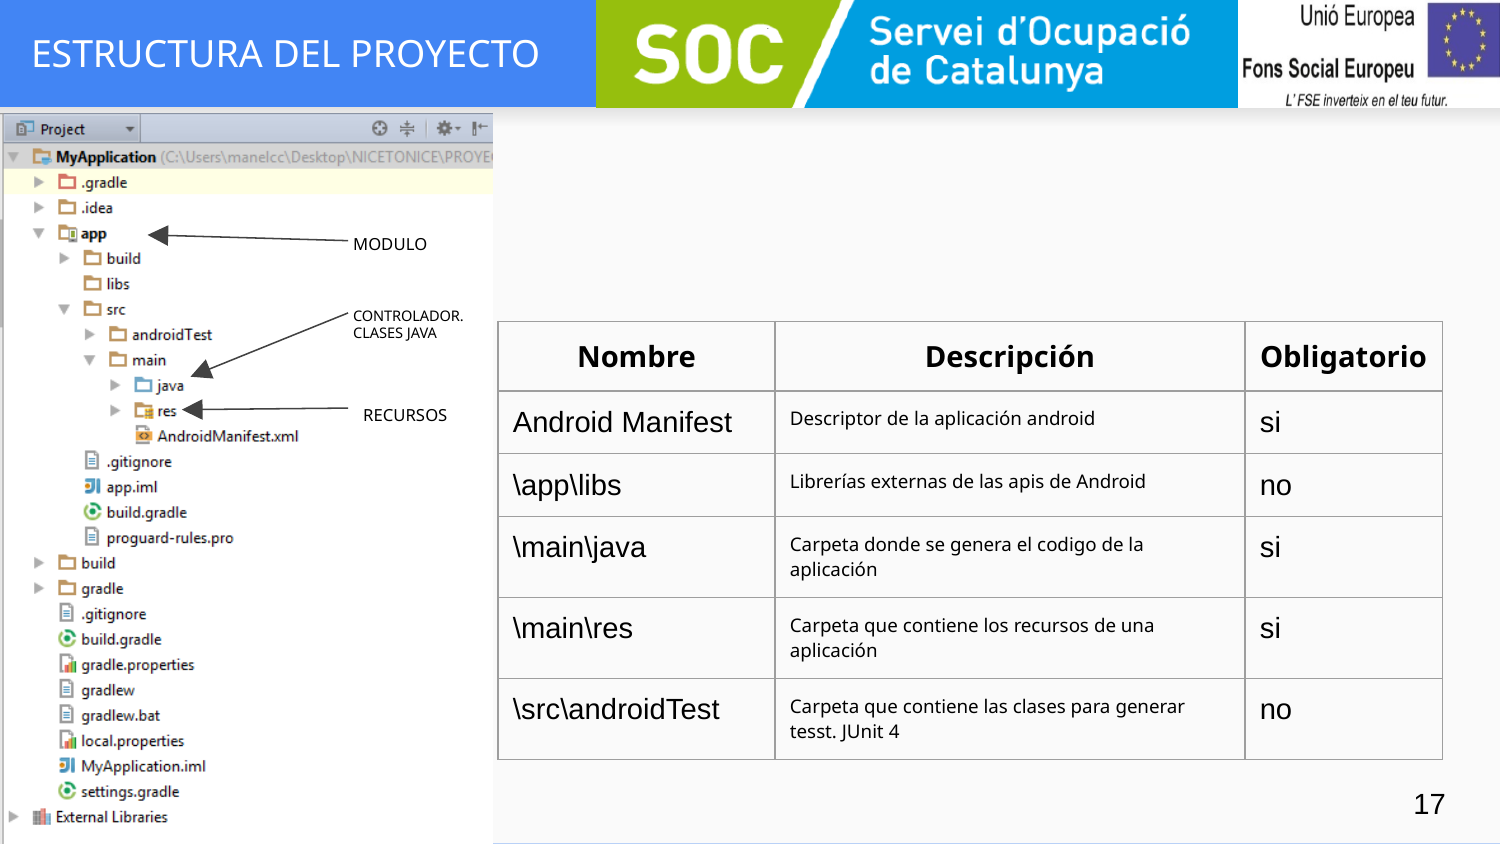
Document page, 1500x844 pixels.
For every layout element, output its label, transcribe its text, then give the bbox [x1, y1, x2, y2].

table_cell Descriptor de la aplicación android [776, 392, 1244, 453]
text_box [147, 234, 349, 241]
table_cell Carpeta que contiene los recursos de una aplicación [776, 598, 1244, 678]
table_cell Librerías externas de las apis de Android [776, 454, 1244, 516]
table_cell \main\res [499, 598, 774, 678]
slide_number ‹#› [1398, 770, 1489, 835]
table_cell si [1246, 392, 1442, 453]
table_cell no [1246, 454, 1442, 516]
picture [596, 102, 805, 108]
table_cell no [1246, 679, 1442, 759]
table_header Nombre [499, 322, 774, 390]
table_header Descripción [776, 322, 1244, 390]
table_cell si [1246, 598, 1442, 678]
table_cell \src\androidTest [499, 679, 774, 759]
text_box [190, 312, 349, 377]
table_cell Carpeta donde se genera el codigo de la aplicación [776, 517, 1244, 597]
table_cell \main\java [499, 517, 774, 597]
table_cell \app\libs [499, 454, 774, 516]
picture [0, 112, 493, 844]
table_cell Carpeta que contiene las clases para generar tesst. JUnit 4 [776, 679, 1244, 759]
table_cell Android Manifest [499, 392, 774, 453]
picture [1239, 0, 1500, 108]
table_cell si [1246, 517, 1442, 597]
table_header Obligatorio [1246, 322, 1442, 390]
title ESTRUCTURA DEL PROYECTO [16, 2, 1464, 102]
